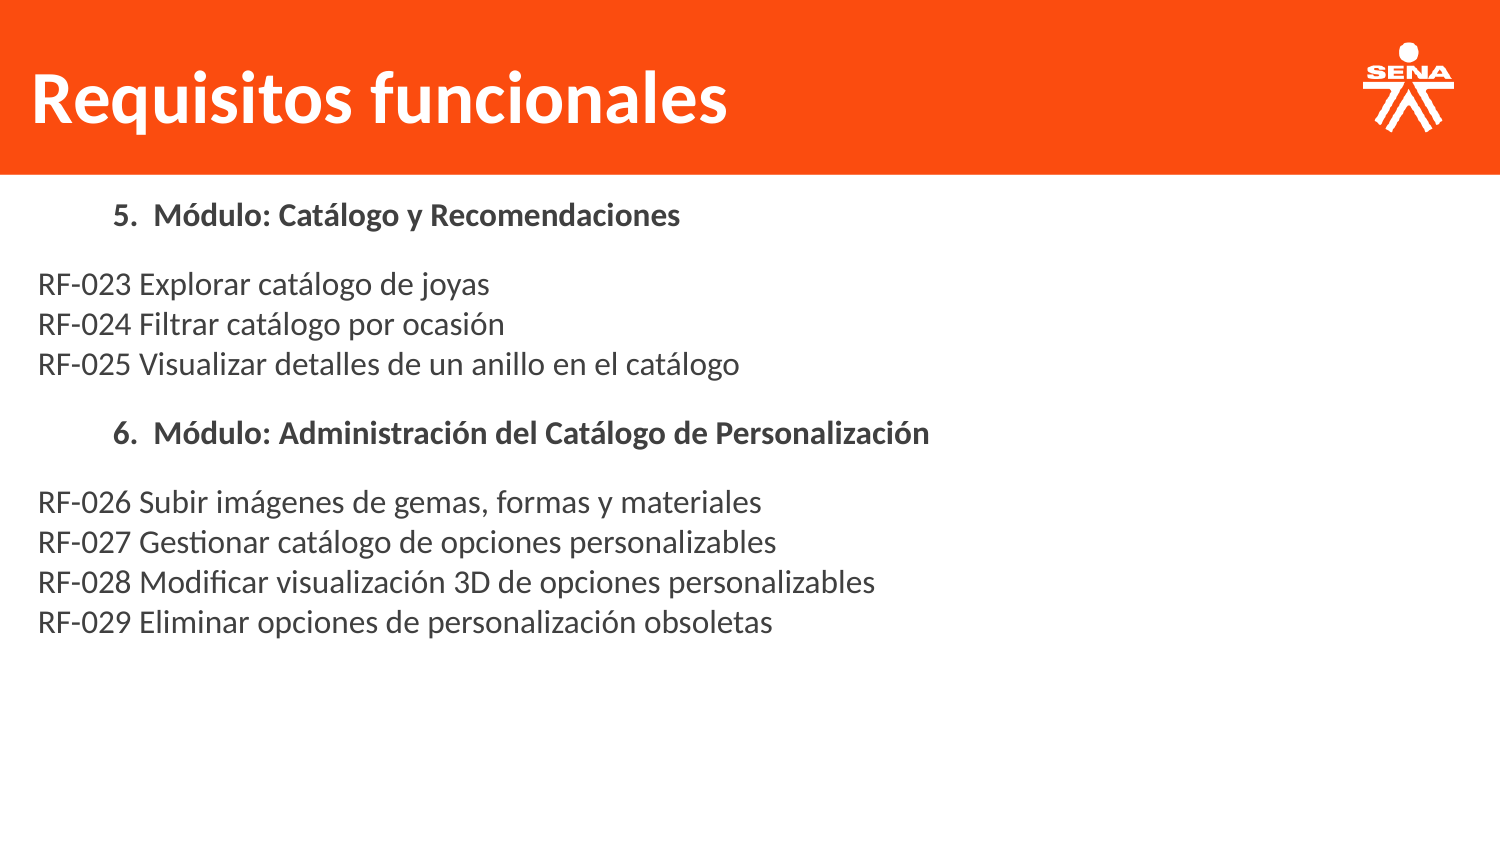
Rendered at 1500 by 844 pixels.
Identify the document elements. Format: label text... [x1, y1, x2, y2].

text_box 5. Módulo: Catálogo y Recomendaciones RF-023 Explorar catálogo de joyas RF-024 Filtrar catálogo por ocasión RF-025 Visualizar detalles de un anillo en el catálogo 6. Módulo: Administración del Catálogo de Personalización RF-026 Subir imágenes de gemas, formas y materiales RF-027 Gestionar catálogo de opciones personalizables RF-028 Modificar visualización 3D de opciones personalizables RF-029 Eliminar opciones de personalización obsoletas [23, 186, 1379, 844]
picture [0, 0, 1500, 844]
text_box Requisitos funcionales [0, 40, 1234, 146]
